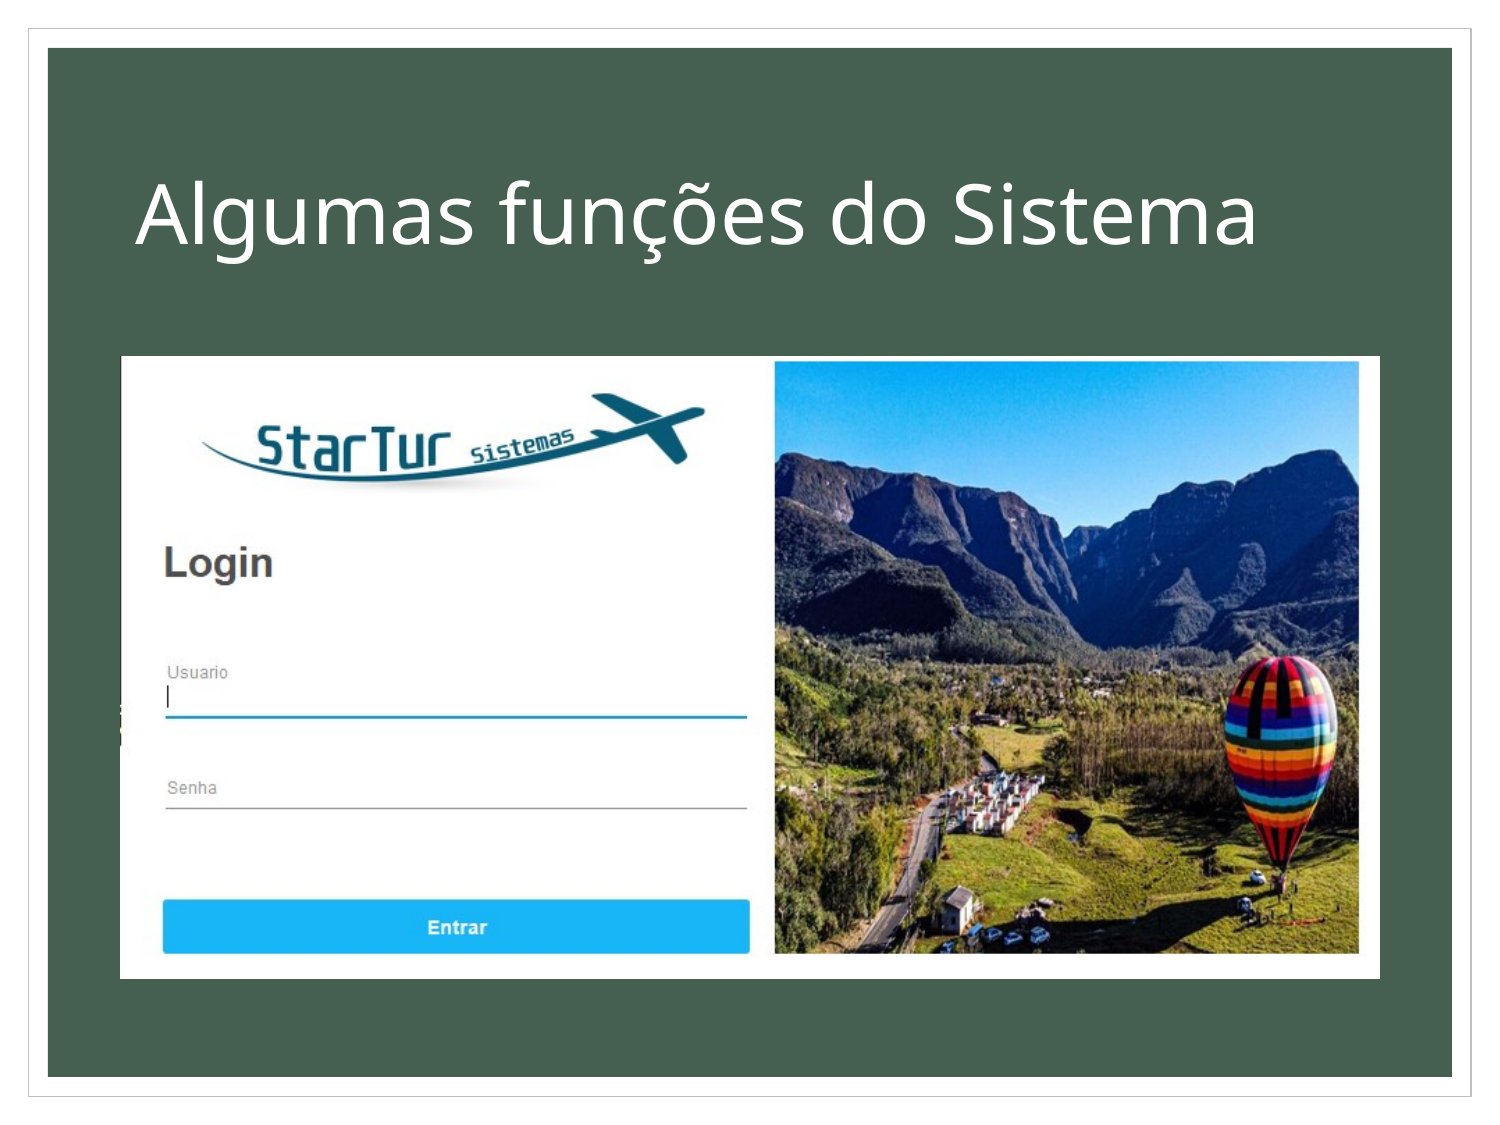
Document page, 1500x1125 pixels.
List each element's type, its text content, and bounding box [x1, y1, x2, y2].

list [119, 356, 1380, 980]
title Algumas funções do Sistema [120, 105, 1380, 331]
